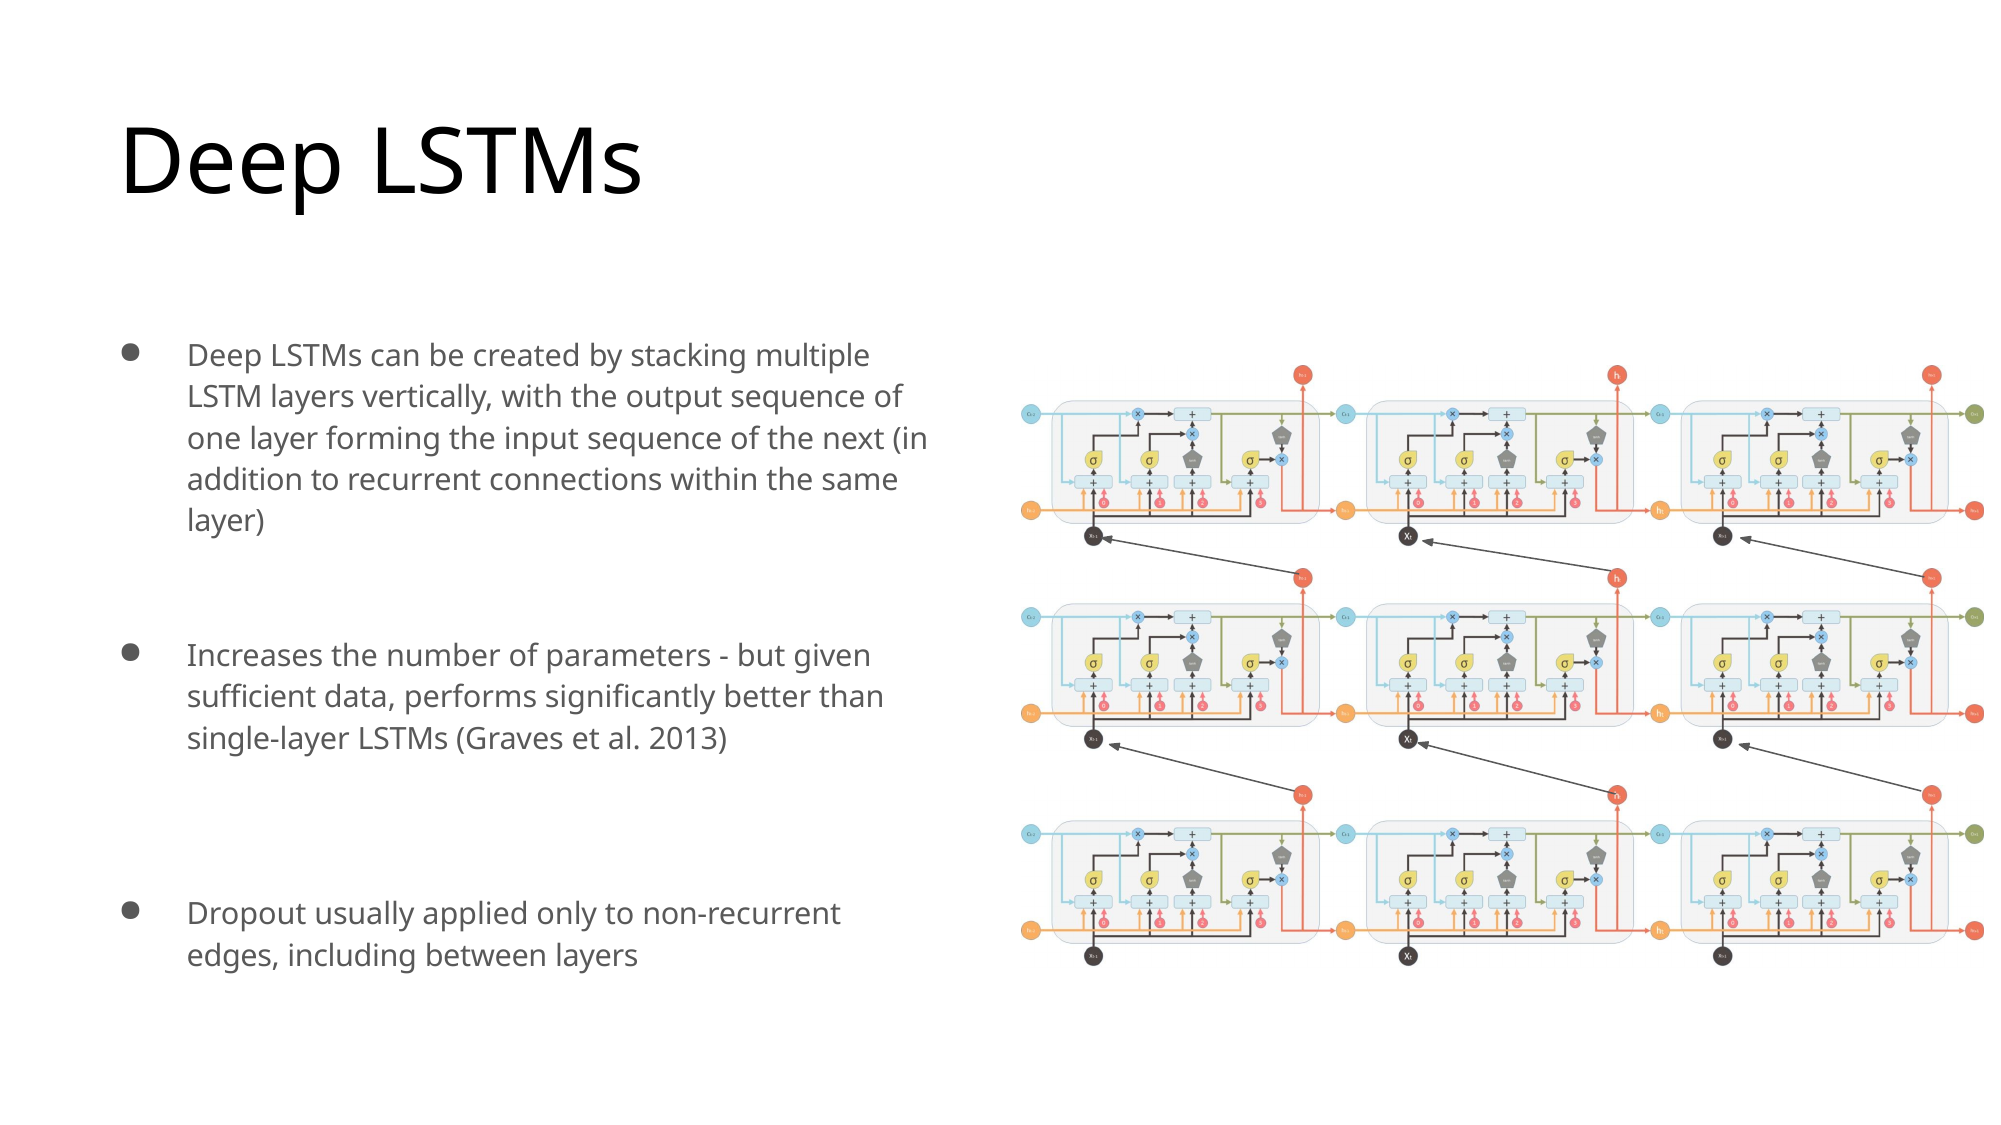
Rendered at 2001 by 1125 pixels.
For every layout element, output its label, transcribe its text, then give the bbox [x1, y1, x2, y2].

text_box Increases the number of parameters - but given sufficient data, performs significantly better than single-layer LSTMs (Graves et al. 2013) [115, 628, 978, 756]
text_box Deep LSTMs can be created by stacking multiple LSTM layers vertically, with the output sequence of one layer forming the input sequence of the next (in addition to recurrent connections within the same layer) [115, 328, 944, 538]
title Deep LSTMs [115, 60, 1664, 252]
text_box Dropout usually applied only to non-recurrent edges, including between layers [115, 886, 899, 973]
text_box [1020, 365, 1984, 968]
